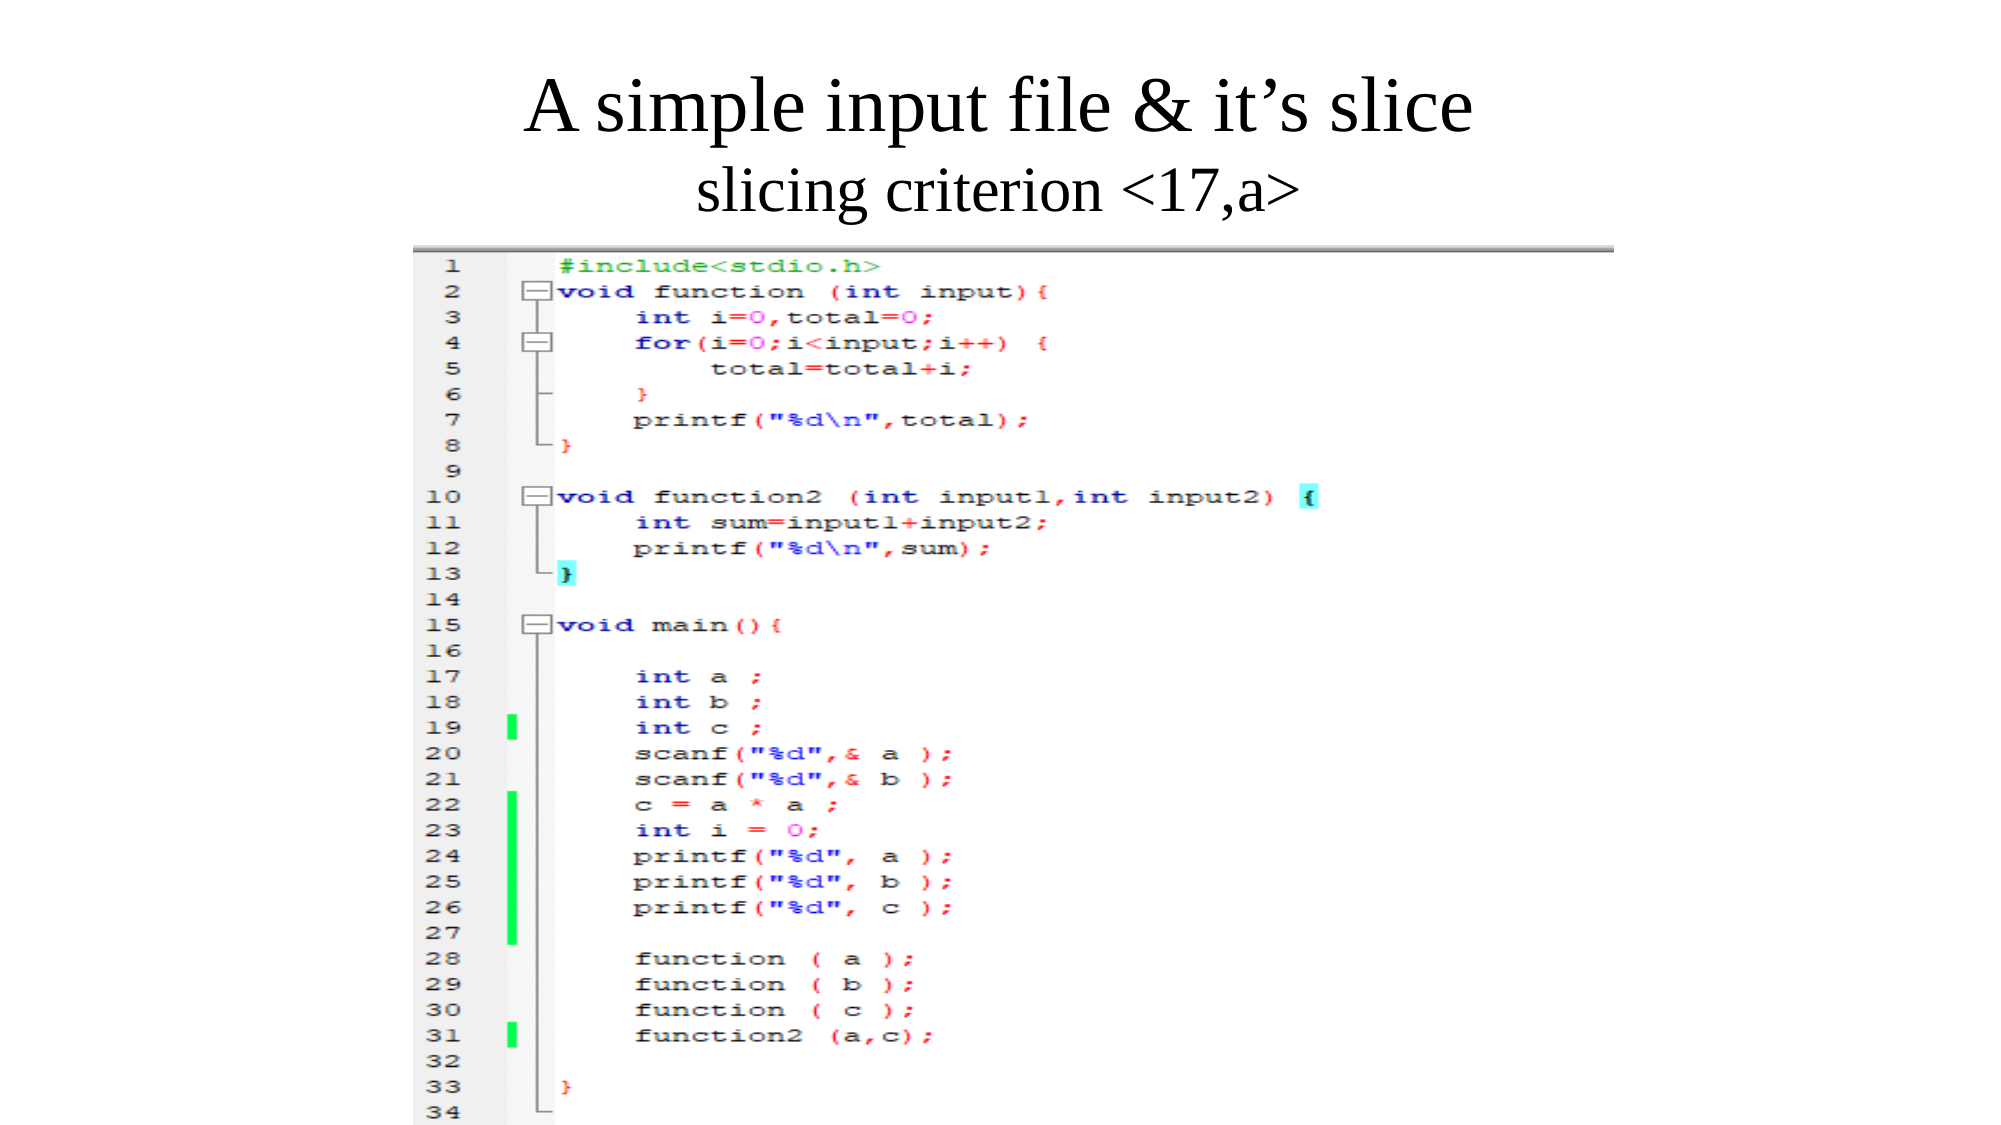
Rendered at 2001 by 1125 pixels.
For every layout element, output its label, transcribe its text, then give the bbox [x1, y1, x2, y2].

title A simple input file & it’s slice slicing criterion <17,a> [99, 45, 1900, 233]
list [413, 245, 1614, 1125]
